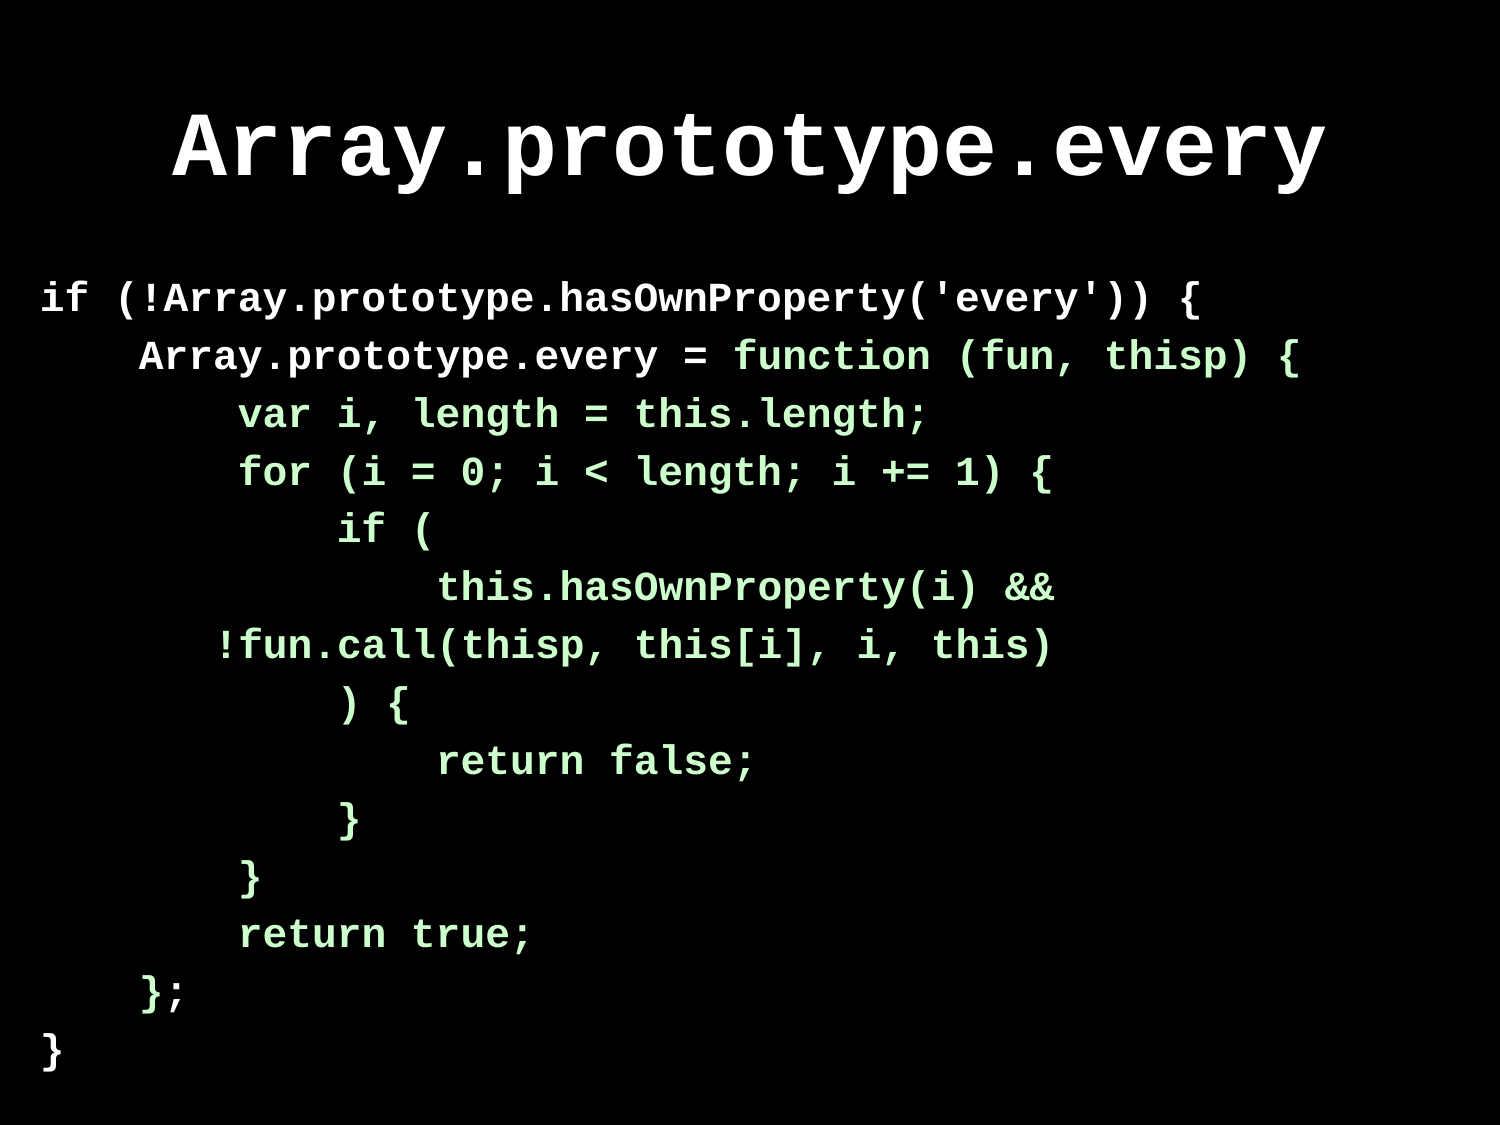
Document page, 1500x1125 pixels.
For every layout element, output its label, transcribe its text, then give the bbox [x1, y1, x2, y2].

title Array.prototype.every [74, 44, 1426, 233]
list if (!Array.prototype.hasOwnProperty('every')) { Array.prototype.every = function (fun, thisp) { var i, length = this.length; for (i = 0; i < length; i += 1) { if ( this.hasOwnProperty(i) && !fun.call(thisp, this[i], i, this) ) { return false; } } return true; }; } [24, 262, 1500, 1088]
